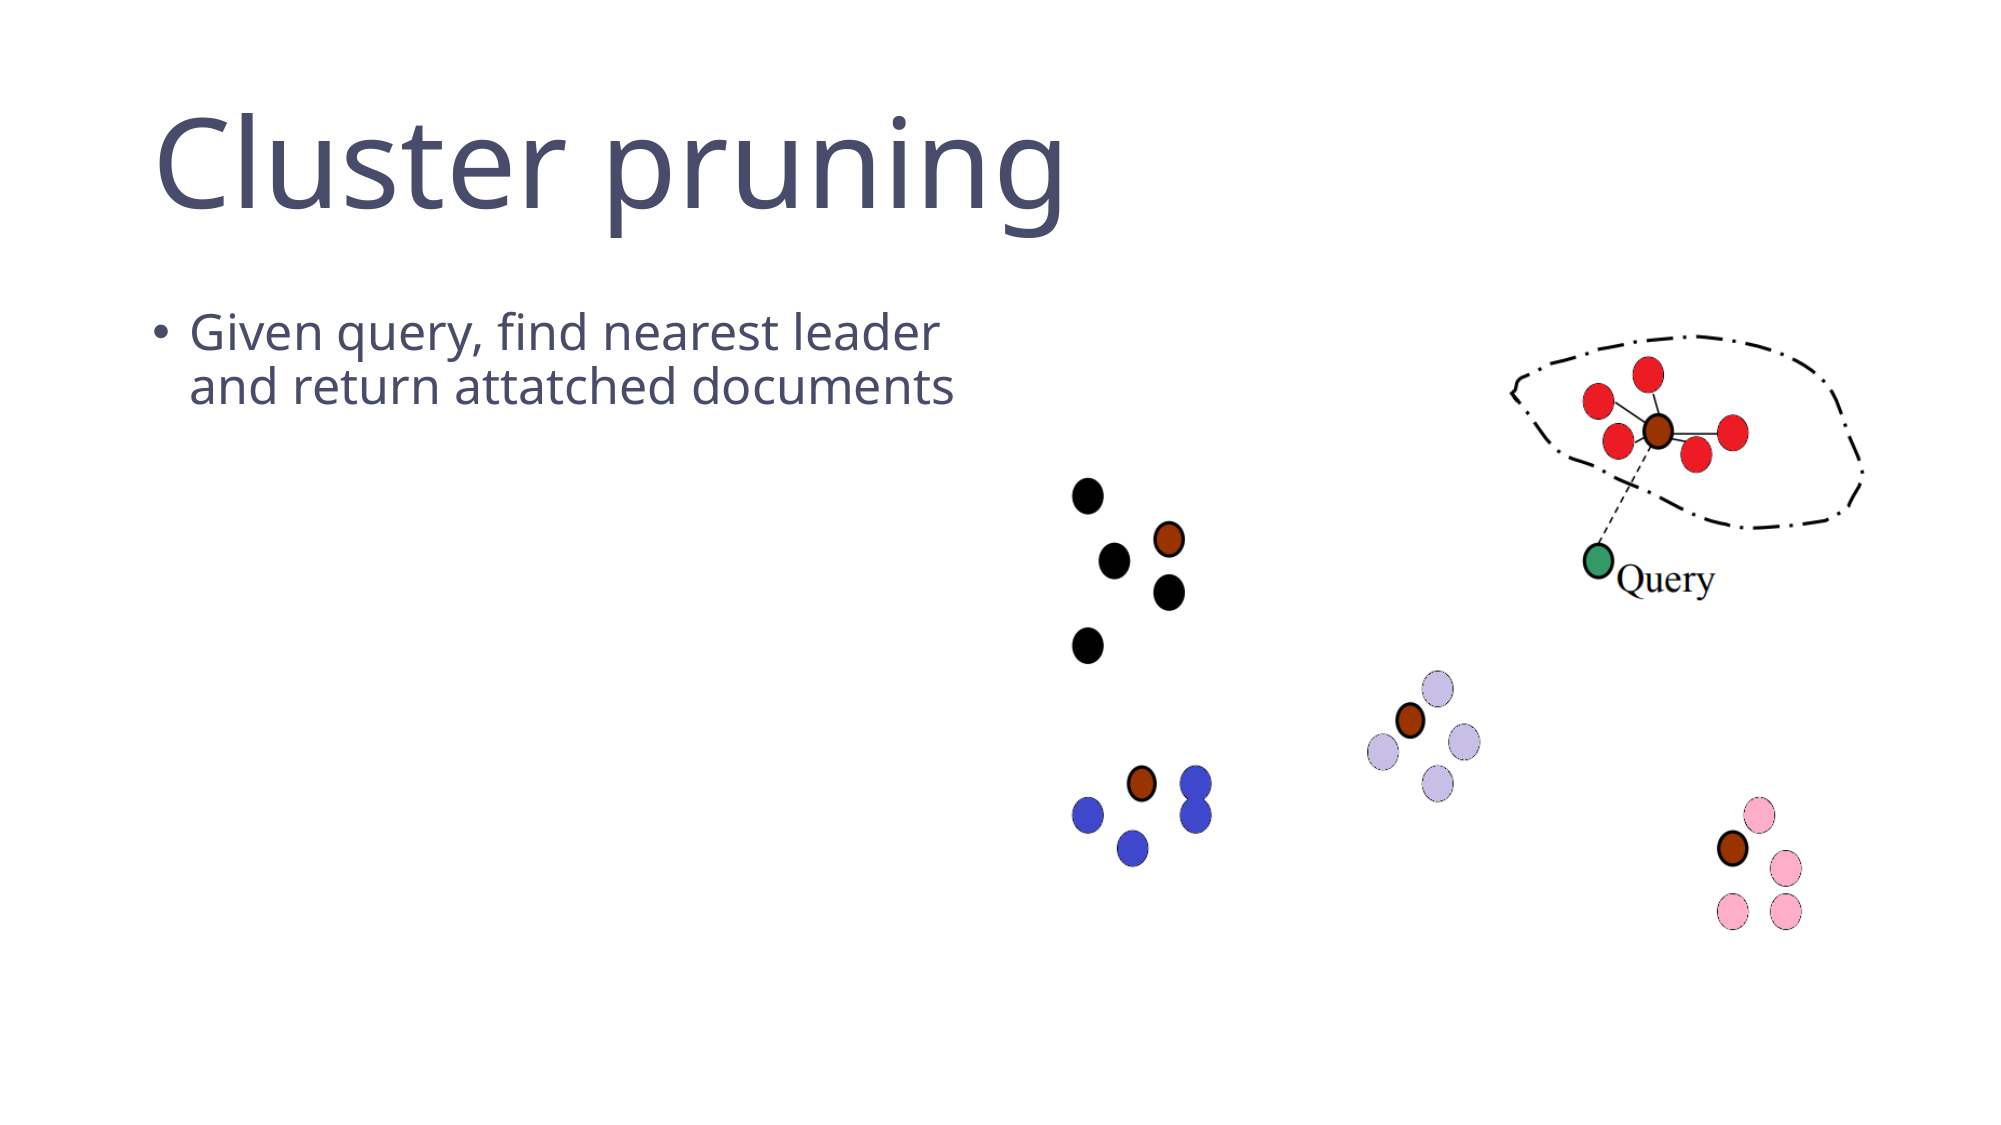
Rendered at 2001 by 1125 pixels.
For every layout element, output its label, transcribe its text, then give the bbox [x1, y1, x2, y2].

list Given query, find nearest leader and return attatched documents [137, 299, 1863, 1095]
picture [1023, 330, 1949, 942]
title Cluster pruning [137, 59, 1863, 278]
